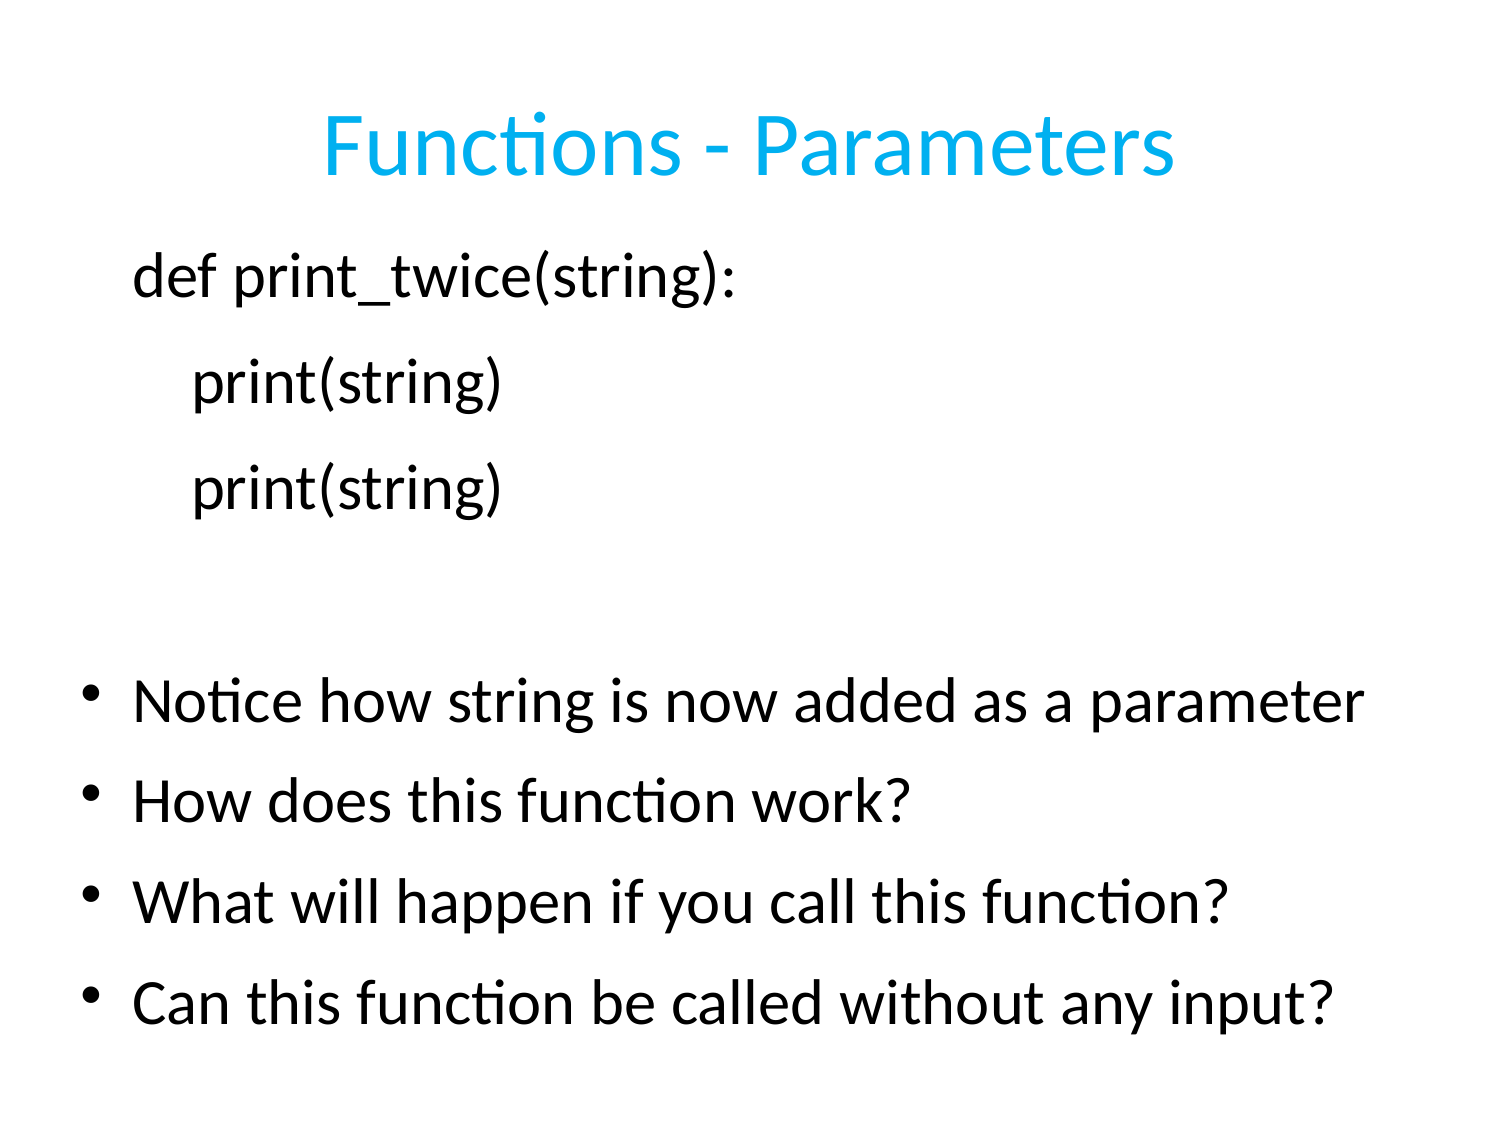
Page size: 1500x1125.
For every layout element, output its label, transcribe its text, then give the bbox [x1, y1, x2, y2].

list def print_twice(string): print(string) print(string) Notice how string is now added as a parameter How does this function work? What will happen if you call this function? Can this function be called without any input? [62, 224, 1438, 1050]
title Functions - Parameters [75, 45, 1425, 224]
